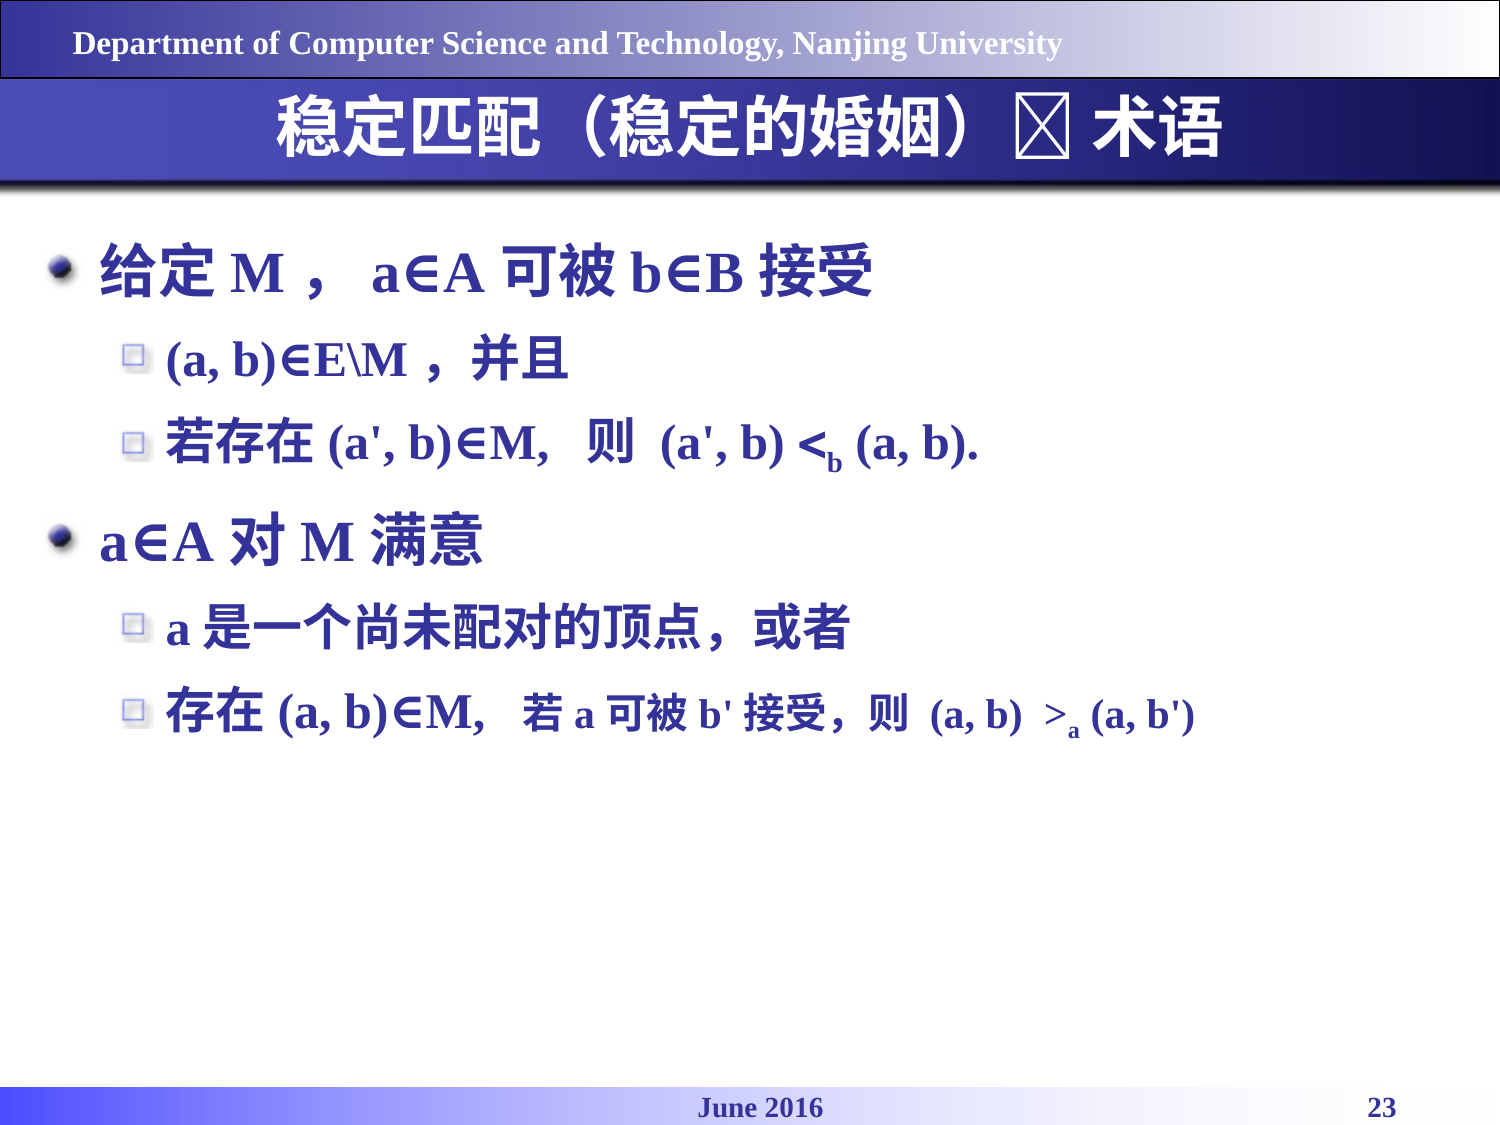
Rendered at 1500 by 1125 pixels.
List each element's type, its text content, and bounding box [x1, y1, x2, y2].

picture [43, 517, 85, 559]
picture [118, 607, 154, 643]
picture [118, 426, 154, 462]
list 给定M，a∈A可被b∈B接受 (a, b)∈E\M，并且 若存在(a', b)∈M, 则 (a', b) b (a, b). a∈A对M满意 a是一个尚未配对的顶点，或者 存在(a, b)∈M, 若a可被b'接受，则 (a, b) >a (a, b') [28, 212, 1492, 1013]
title 稳定匹配（稳定的婚姻） 术语 [0, 62, 1500, 188]
picture [43, 248, 85, 290]
picture [118, 338, 154, 374]
picture [0, 188, 1500, 197]
picture [118, 693, 154, 729]
